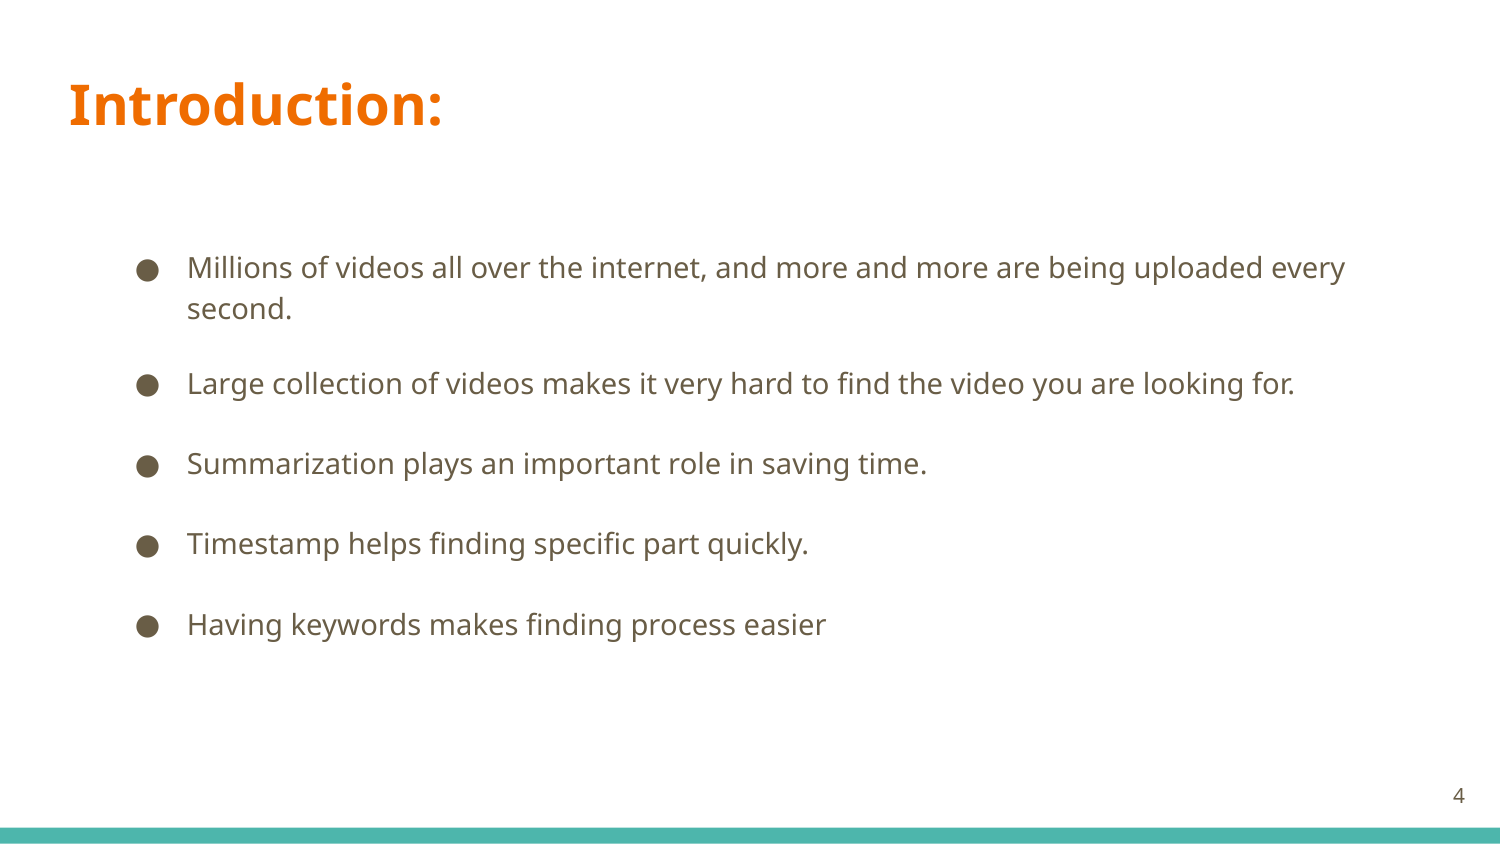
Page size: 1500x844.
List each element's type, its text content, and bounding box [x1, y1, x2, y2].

text_box Introduction: [55, 54, 548, 191]
text_box Millions of videos all over the internet, and more and more are being uploaded every second. Large collection of videos makes it very hard to find the video you are looking for. Summarization plays an important role in saving time. Timestamp helps finding specific part quickly. Having keywords makes finding process easier [96, 229, 1376, 789]
slide_number 4 [1389, 764, 1480, 830]
